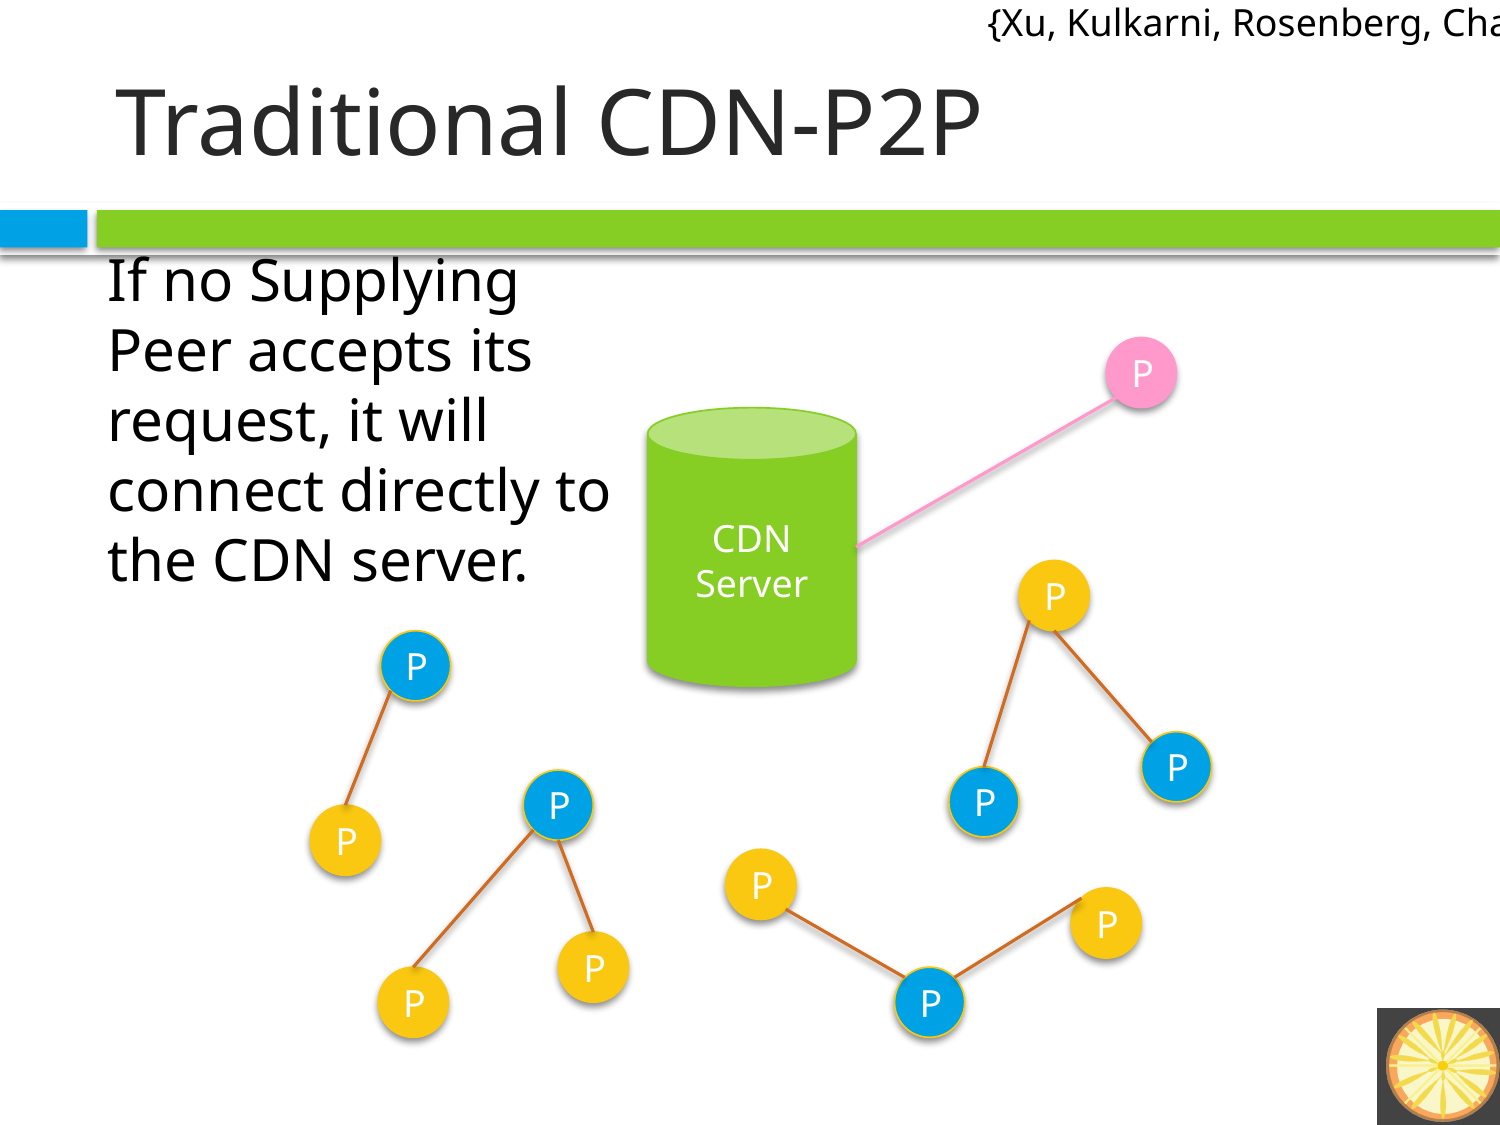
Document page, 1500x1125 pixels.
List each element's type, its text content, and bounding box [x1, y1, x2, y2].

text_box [983, 620, 1030, 767]
text_box Index Server [664, 409, 849, 458]
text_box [412, 829, 534, 968]
text_box P [522, 769, 595, 841]
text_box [344, 690, 391, 806]
text_box P [1140, 730, 1213, 803]
text_box P [724, 848, 797, 921]
text_box P [1081, 887, 1143, 959]
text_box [954, 897, 1082, 978]
text_box P [379, 629, 452, 702]
text_box {Xu, Kulkarni, Rosenberg, Chai} [972, 0, 1500, 52]
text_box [1053, 630, 1152, 743]
text_box P [893, 966, 966, 1039]
text_box P [557, 931, 630, 1004]
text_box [557, 839, 594, 933]
text_box CDN Server [646, 442, 857, 688]
text_box P [1105, 336, 1178, 409]
text_box CDN Server [664, 406, 849, 426]
text_box If no Supplying Peer accepts its request, it will connect directly to the CDN server. [92, 236, 664, 601]
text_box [785, 908, 905, 978]
text_box P [1018, 559, 1091, 632]
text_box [855, 397, 1117, 548]
picture [1375, 1007, 1500, 1125]
title Traditional CDN-P2P [100, 37, 1438, 200]
text_box P [309, 804, 382, 877]
text_box P [948, 766, 1020, 838]
text_box P [377, 966, 450, 1039]
